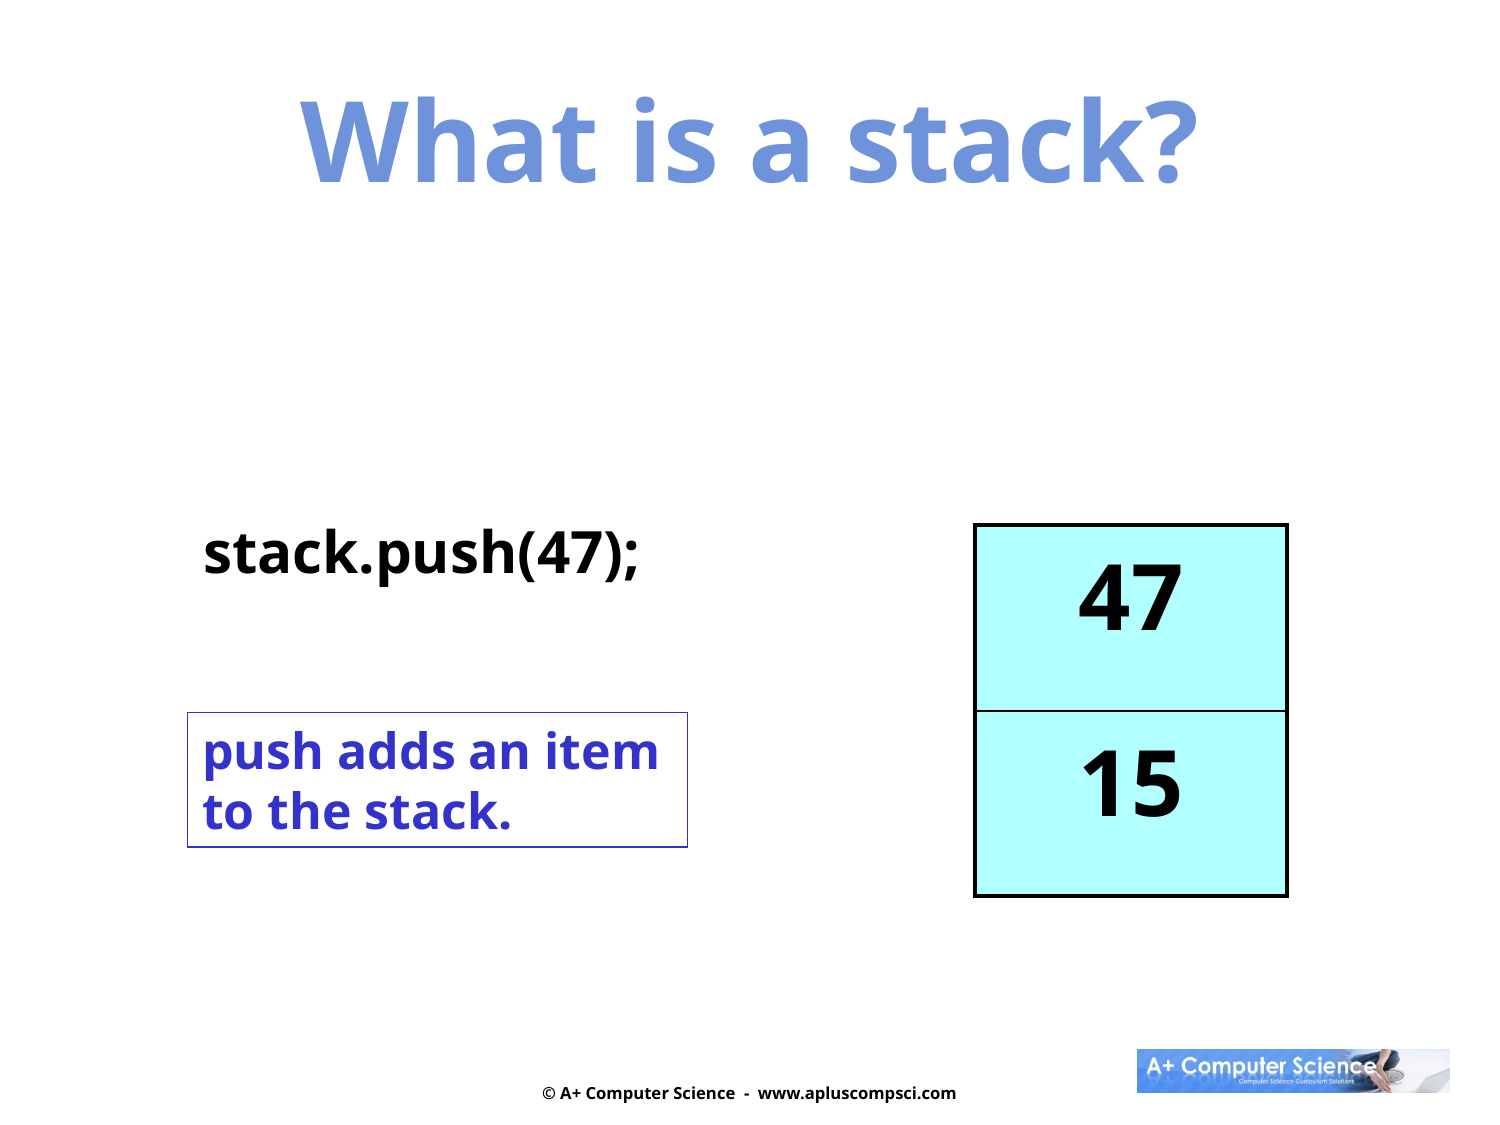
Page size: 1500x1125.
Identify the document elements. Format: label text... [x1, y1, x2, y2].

text_box stack.push(47); [188, 437, 655, 593]
footer © A+ Computer Science - www.apluscompsci.com [512, 1024, 988, 1101]
table_header 47 [977, 527, 1285, 710]
picture [1137, 1049, 1450, 1093]
text_box push adds an item to the stack. [187, 712, 688, 848]
text_box What is a stack? [0, 62, 1500, 213]
table_cell 15 [977, 712, 1285, 894]
